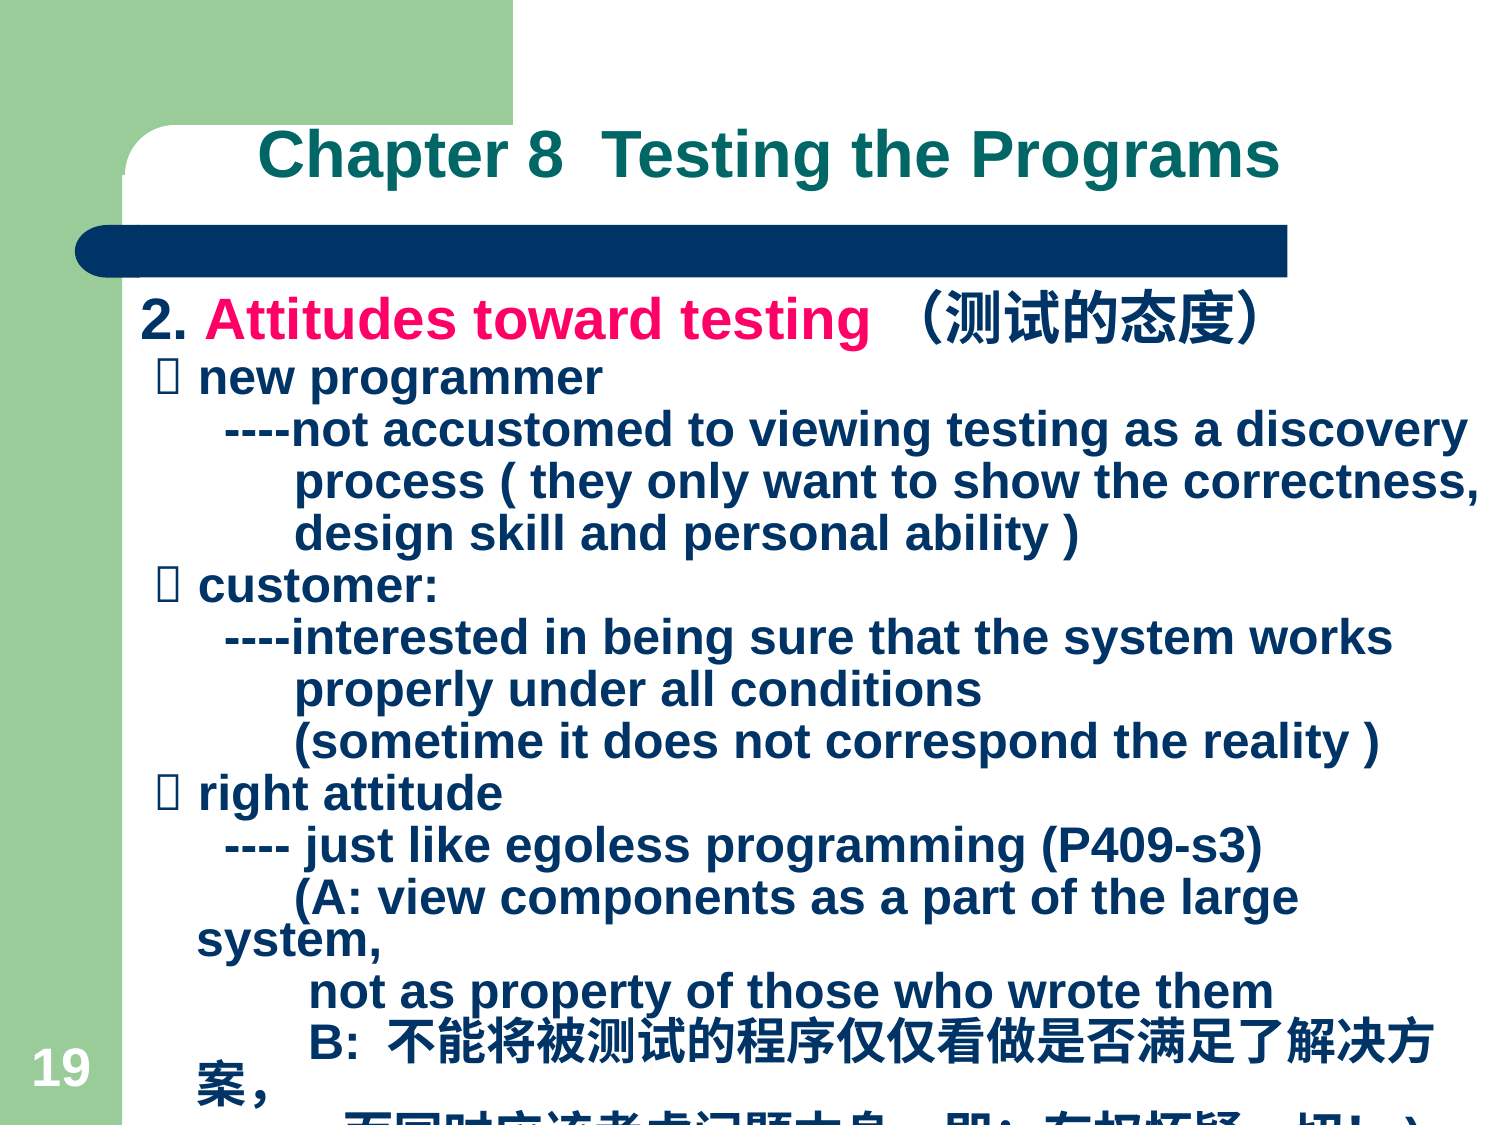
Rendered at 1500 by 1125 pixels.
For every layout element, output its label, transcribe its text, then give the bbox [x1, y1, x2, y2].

list 2. Attitudes toward testing（测试的态度）  new programmer ----not accustomed to viewing testing as a discovery process ( they only want to show the correctness, design skill and personal ability )  customer: ----interested in being sure that the system works properly under all conditions (sometime it does not correspond the reality )  right attitude ---- just like egoless programming (P409-s3) (A: view components as a part of the large system, not as property of those who wrote them B: 不能将被测试的程序仅仅看做是否满足了解决方案， 而同时应该考虑问题本身，即：有权怀疑一切！) [125, 287, 1500, 1125]
title Chapter 8 Testing the Programs [150, 62, 1463, 200]
slide_number 19 [13, 1024, 111, 1106]
